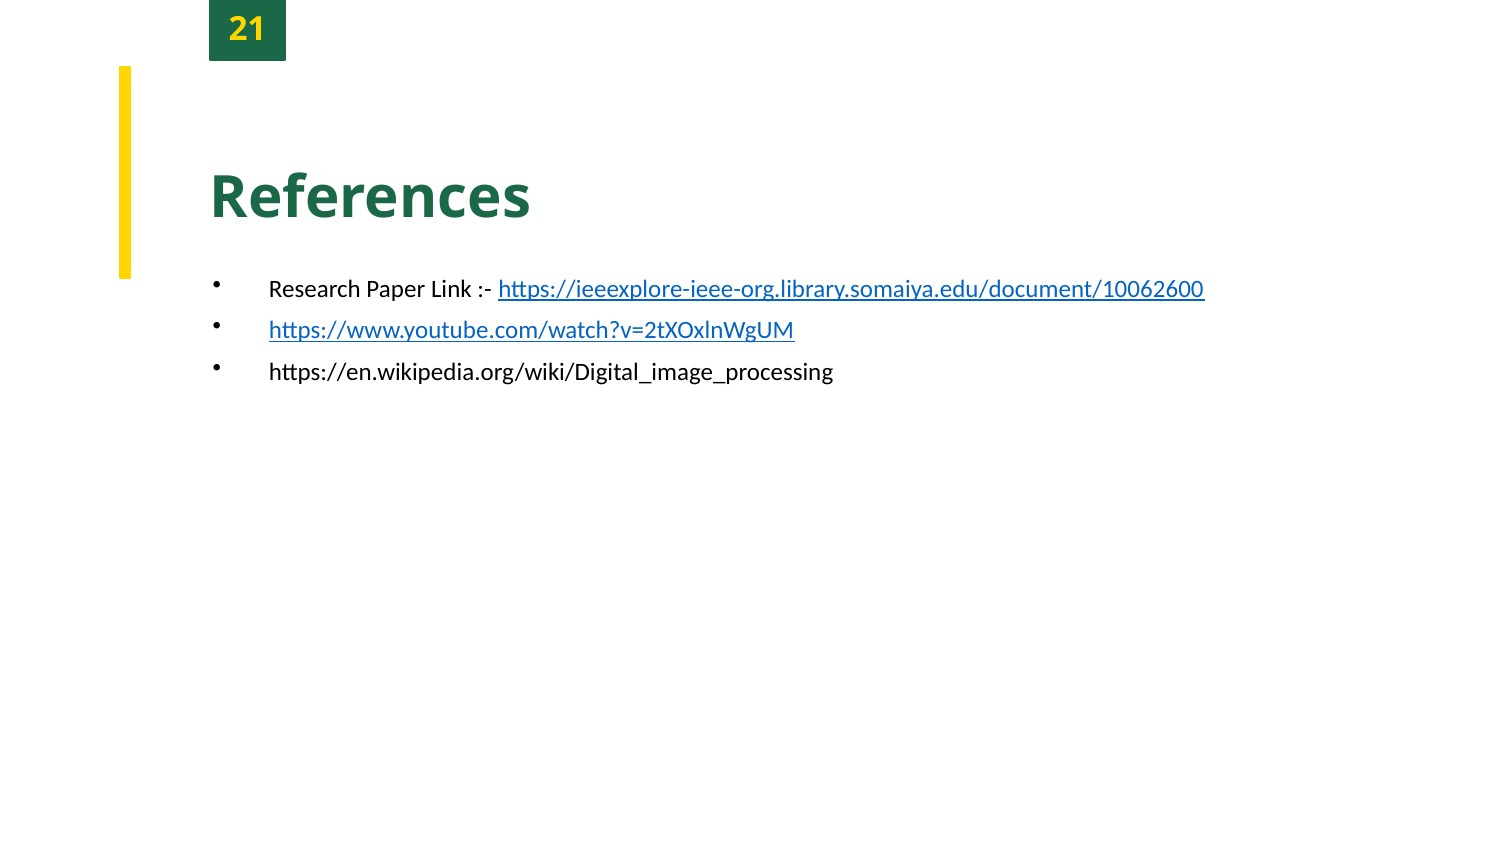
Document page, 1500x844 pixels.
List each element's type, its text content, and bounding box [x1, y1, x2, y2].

text_box 21 [209, 0, 285, 60]
text_box [119, 67, 131, 279]
text_box References [194, 151, 1395, 237]
text_box Research Paper Link :- https://ieeexplore-ieee-org.library.somaiya.edu/document/10062600 https://www.youtube.com/watch?v=2tXOxlnWgUM https://en.wikipedia.org/wiki/Digital_image_processing [197, 253, 1398, 802]
